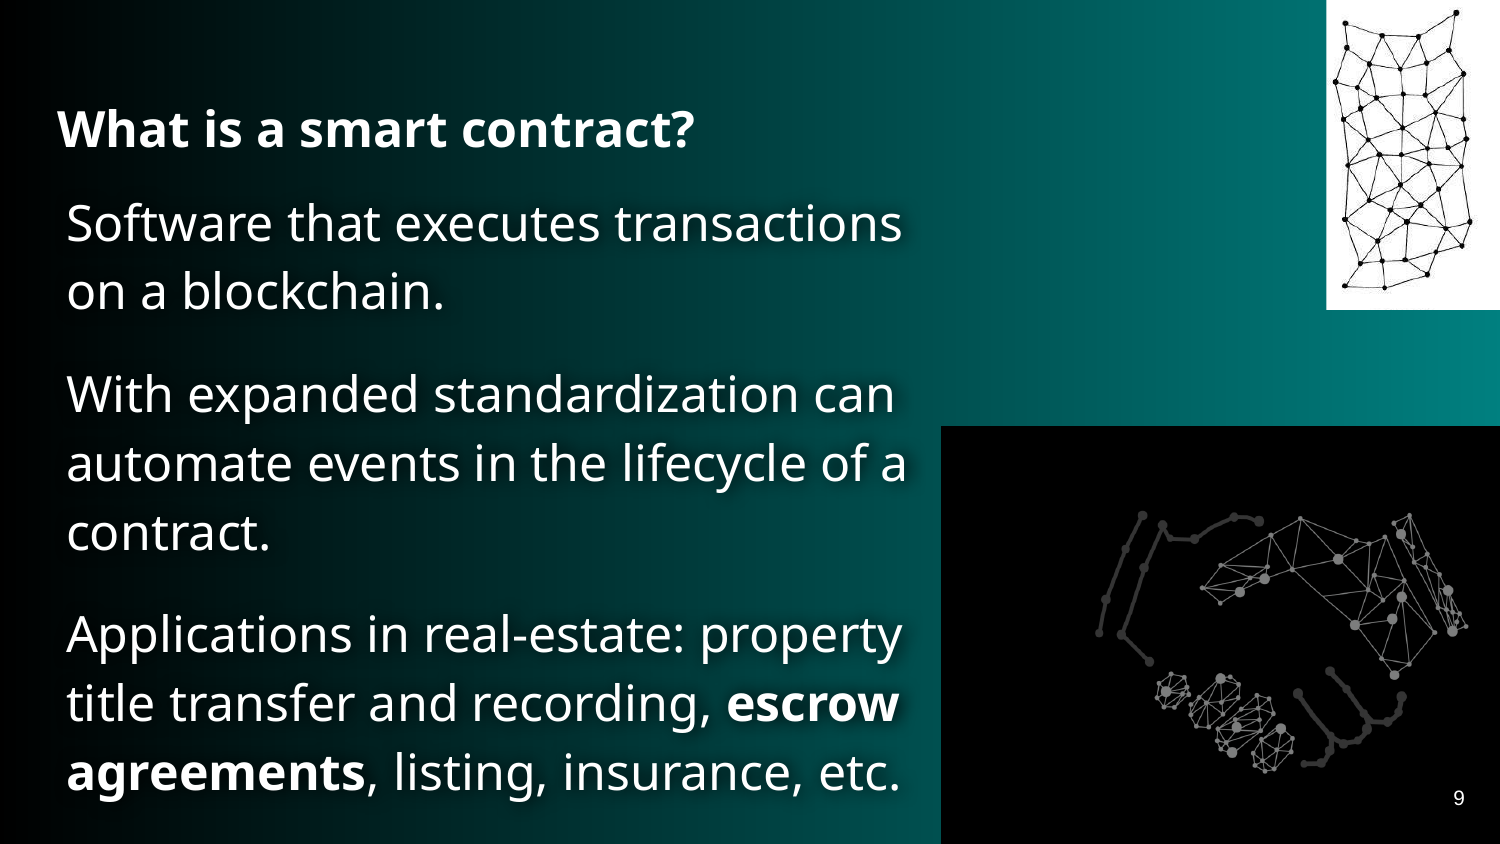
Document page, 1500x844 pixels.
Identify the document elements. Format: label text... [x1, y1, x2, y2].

picture [1325, 0, 1500, 310]
list Software that executes transactions on a blockchain. With expanded standardization can automate events in the lifecycle of a contract. Applications in real-estate: property title transfer and recording, escrow agreements, listing, insurance, etc. [51, 166, 971, 728]
picture [941, 425, 1500, 844]
title What is a smart contract? [42, 72, 1320, 167]
